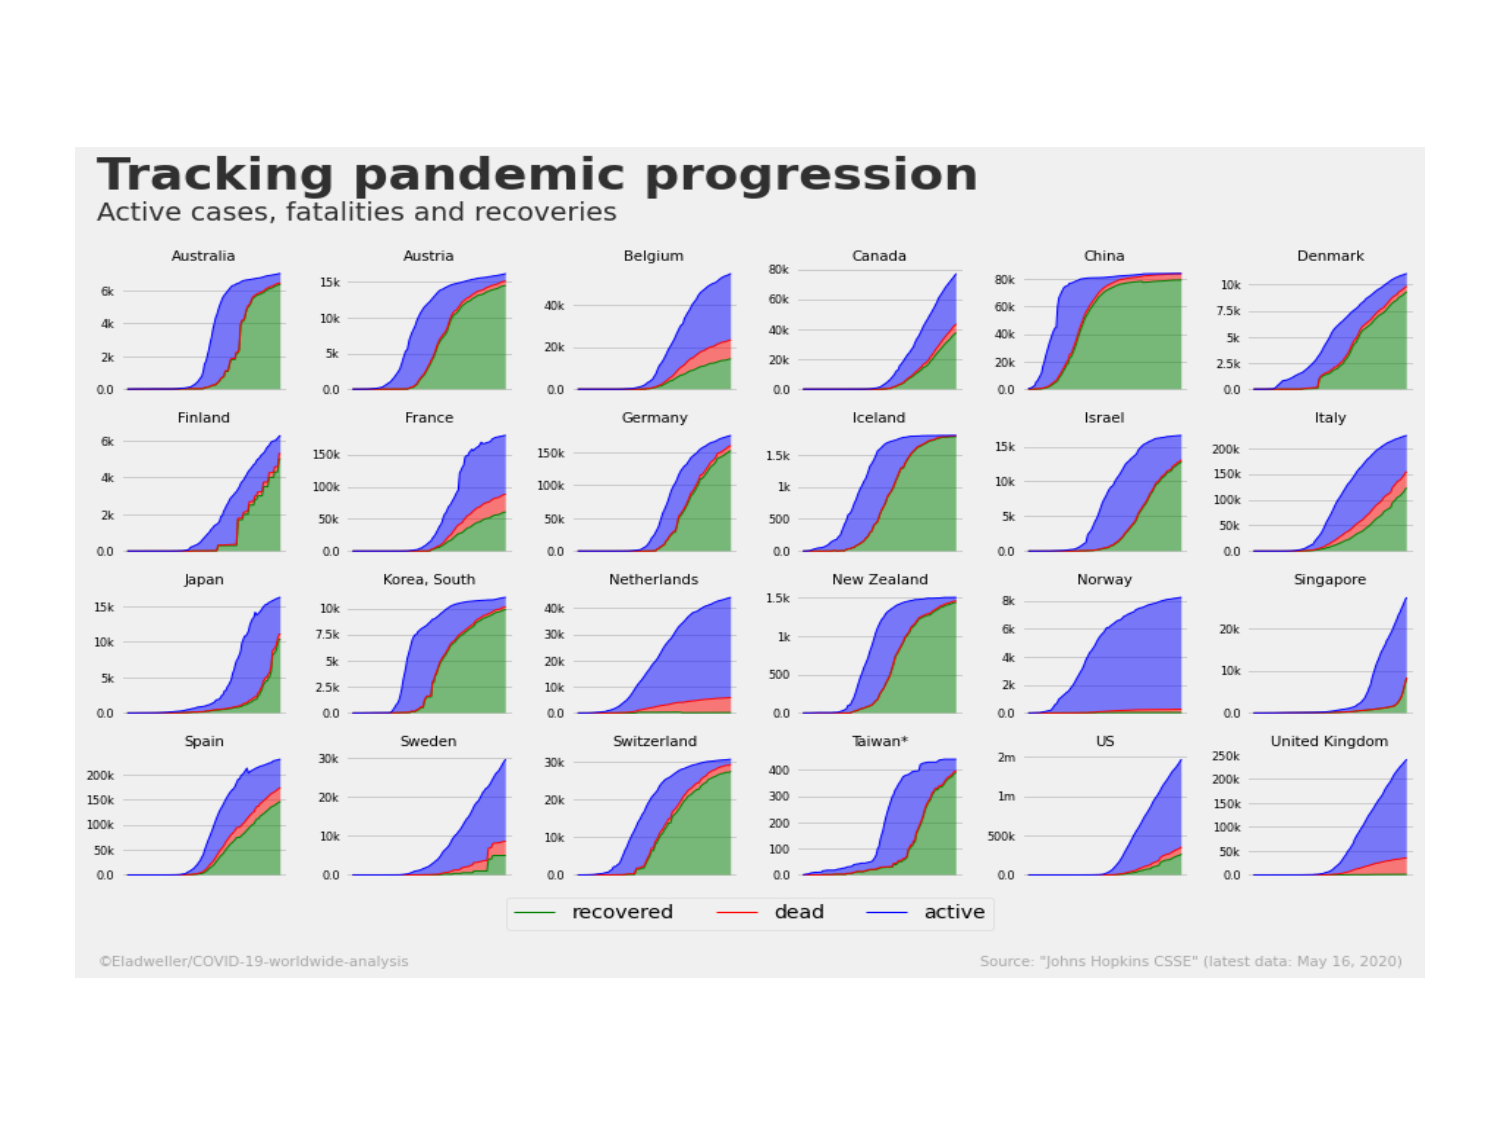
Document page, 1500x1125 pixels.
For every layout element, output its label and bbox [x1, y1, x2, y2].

picture [74, 146, 1426, 979]
